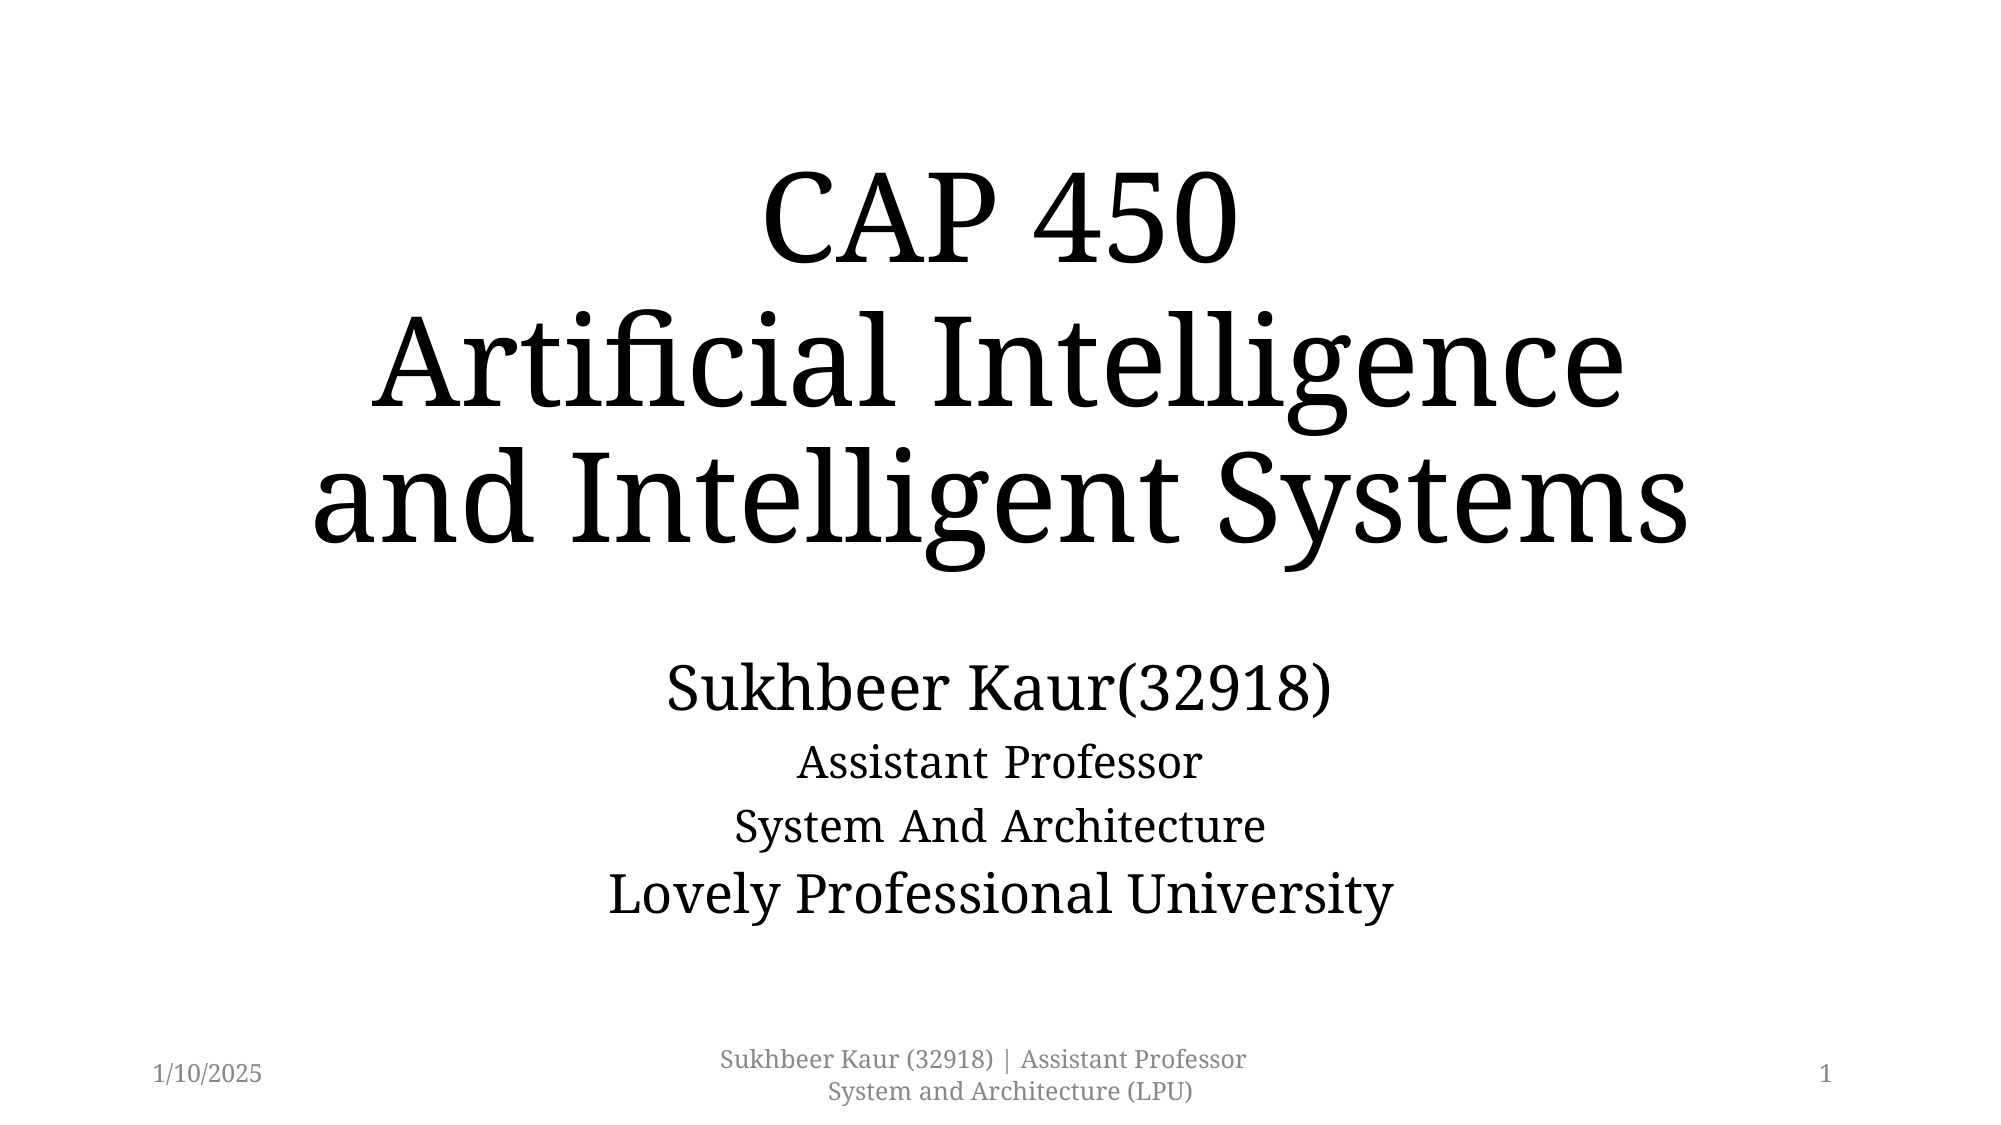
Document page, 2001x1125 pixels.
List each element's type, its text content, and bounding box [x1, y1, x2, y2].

slide_number 1 [1817, 1057, 1858, 1091]
text_box Sukhbeer Kaur(32918) Assistant Professor System And Architecture Lovely Professional University [587, 630, 1413, 925]
slide_number Sukhbeer Kaur (32918) | Assistant Professor System and Architecture (LPU) [718, 1042, 1283, 1107]
title CAP 450 Artificial Intelligence and Intelligent Systems [296, 142, 1704, 568]
footer 1/10/2025 [150, 1057, 271, 1091]
